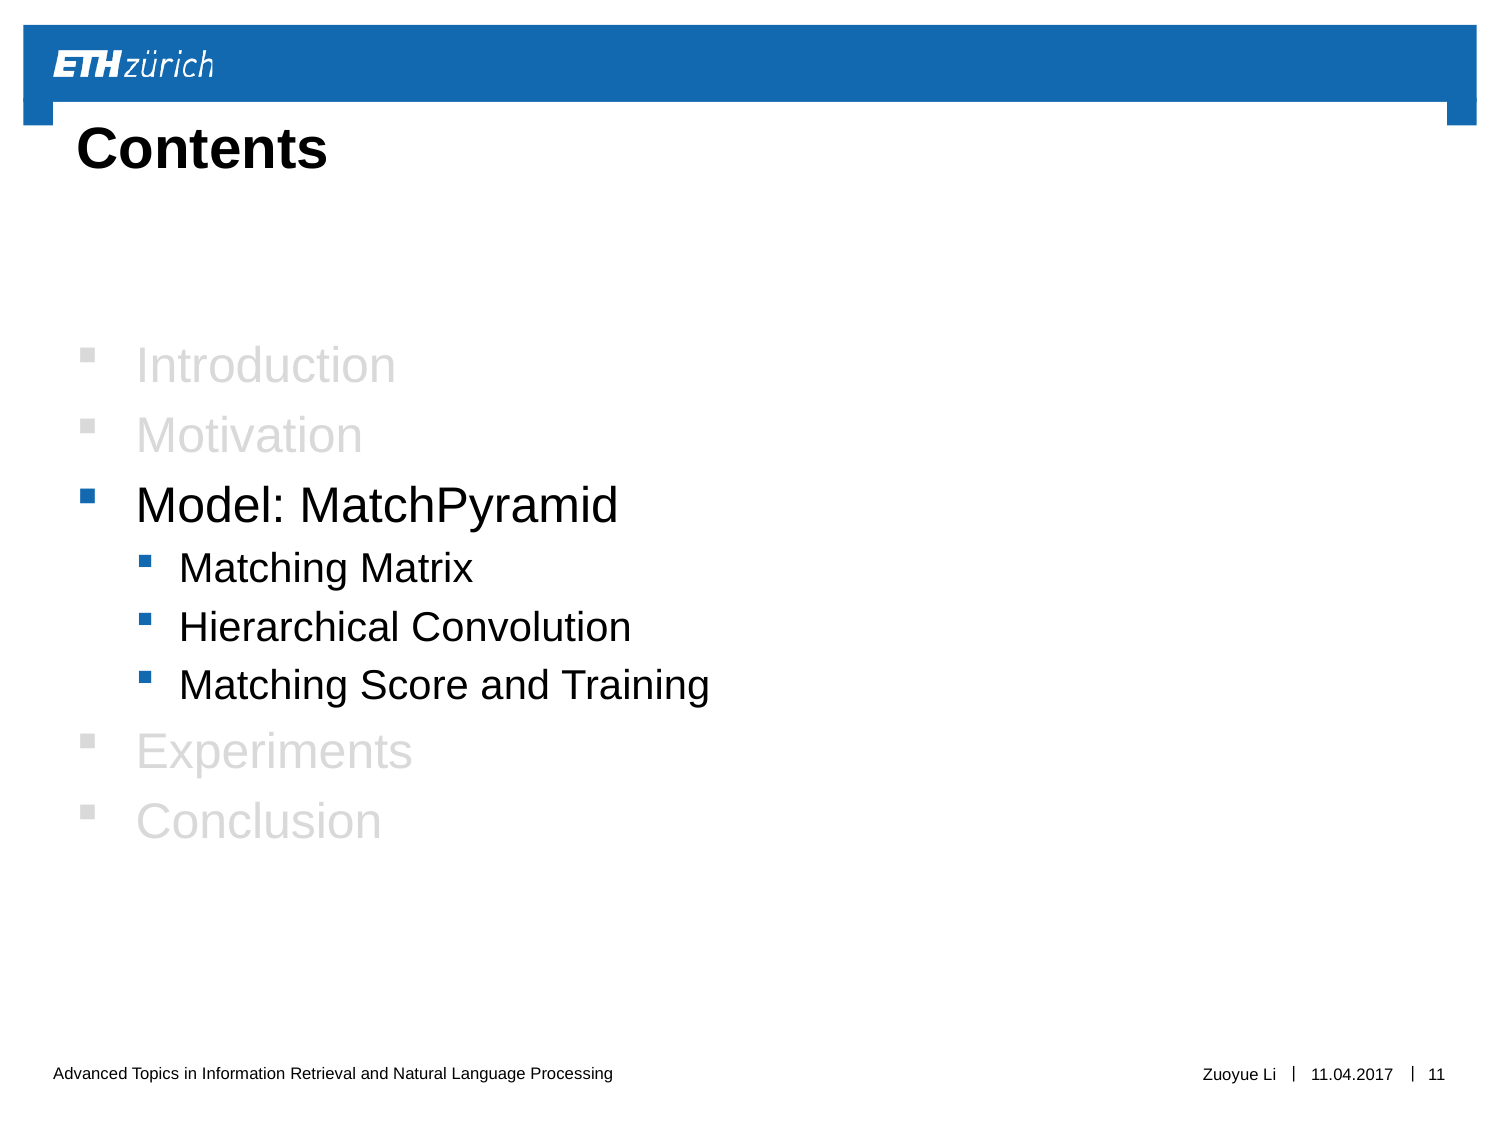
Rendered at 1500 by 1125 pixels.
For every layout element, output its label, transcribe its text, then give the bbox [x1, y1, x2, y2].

slide_number 11 [1415, 1034, 1459, 1112]
footer Zuoyue Li [750, 1034, 1277, 1112]
title Contents [53, 101, 1447, 262]
list Introduction Motivation Model: MatchPyramid Matching Matrix Hierarchical Convolution Matching Score and Training Experiments Conclusion [53, 332, 1447, 1023]
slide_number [1302, 1034, 1403, 1112]
